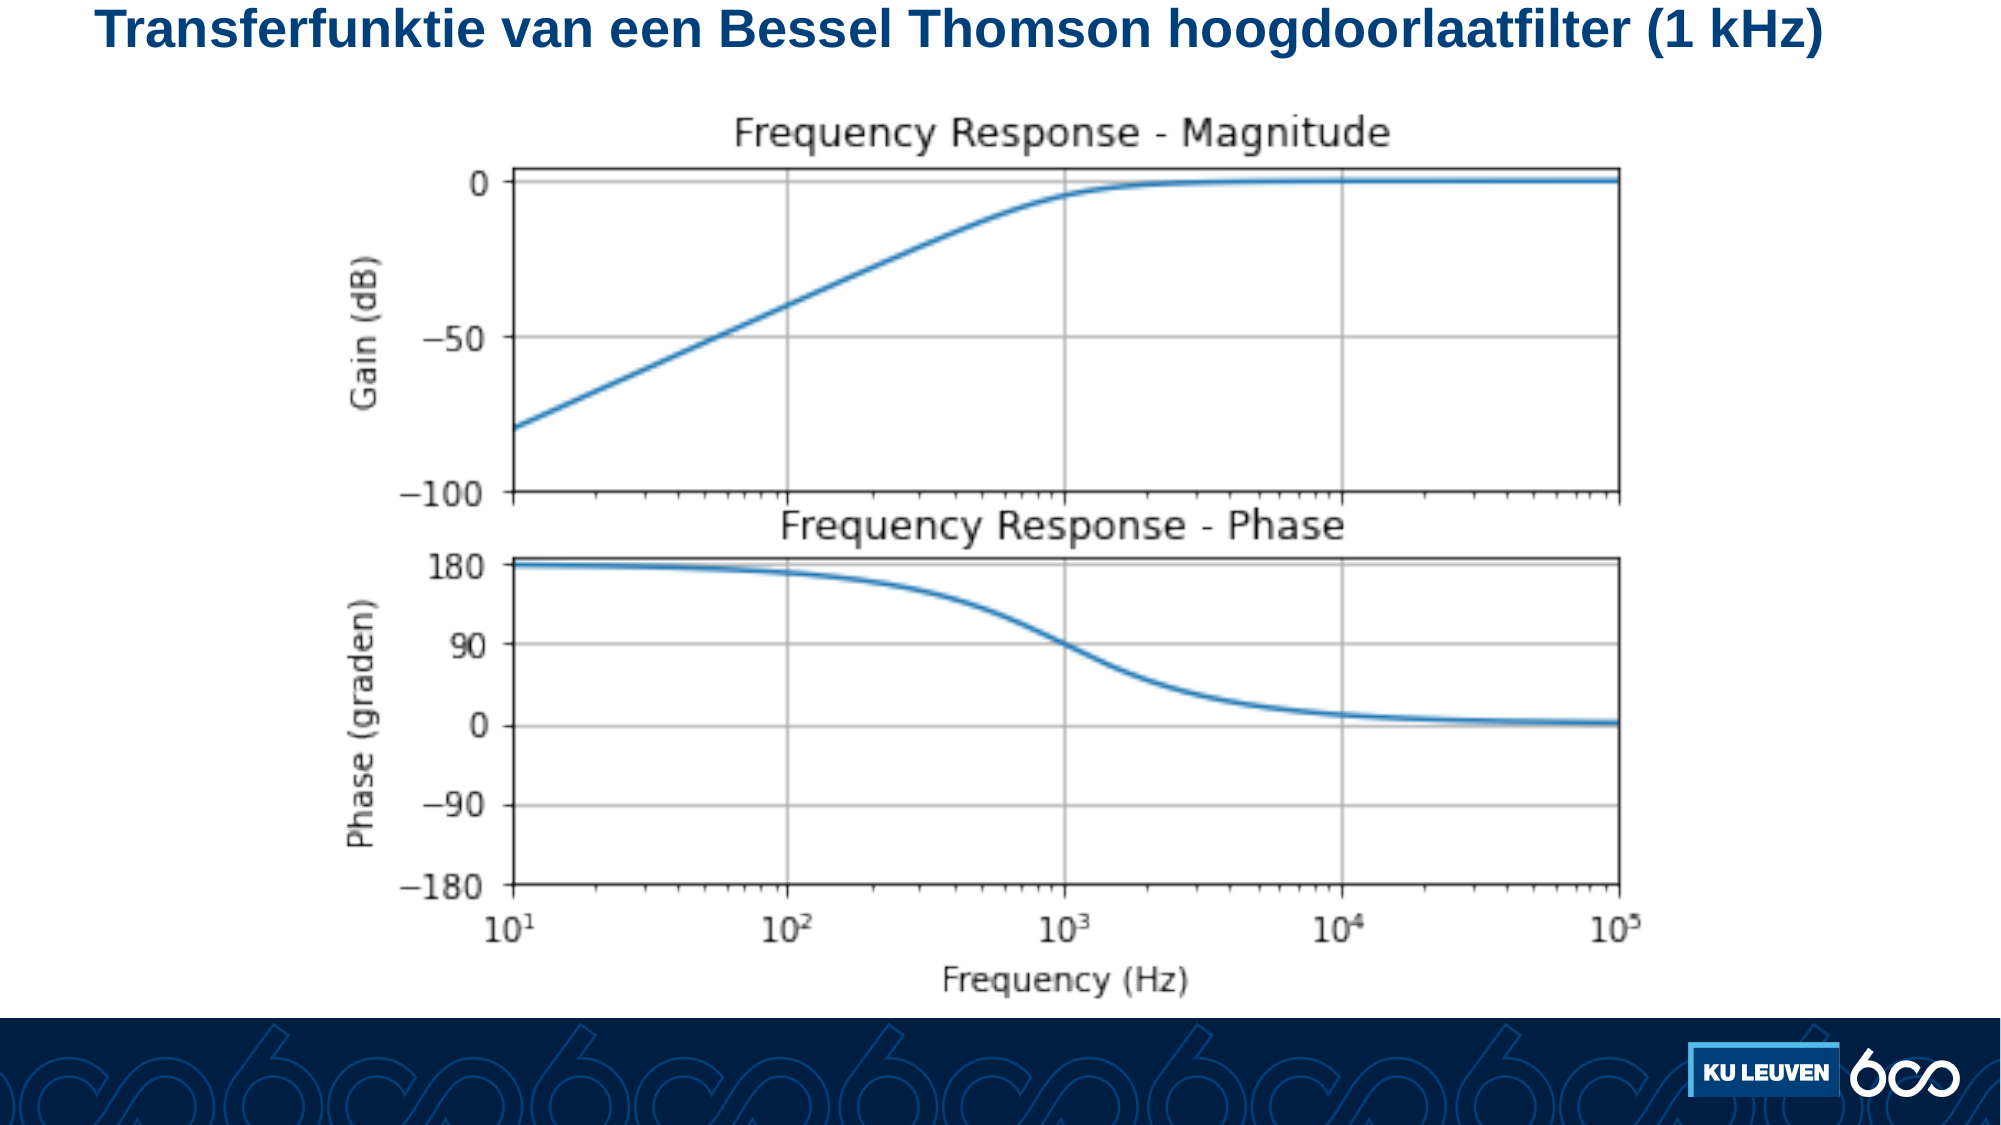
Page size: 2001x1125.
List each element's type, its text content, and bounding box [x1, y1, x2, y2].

picture [0, 92, 2001, 1125]
title Transferfunktie van een Bessel Thomson hoogdoorlaatfilter (1 kHz) [94, 0, 1906, 108]
